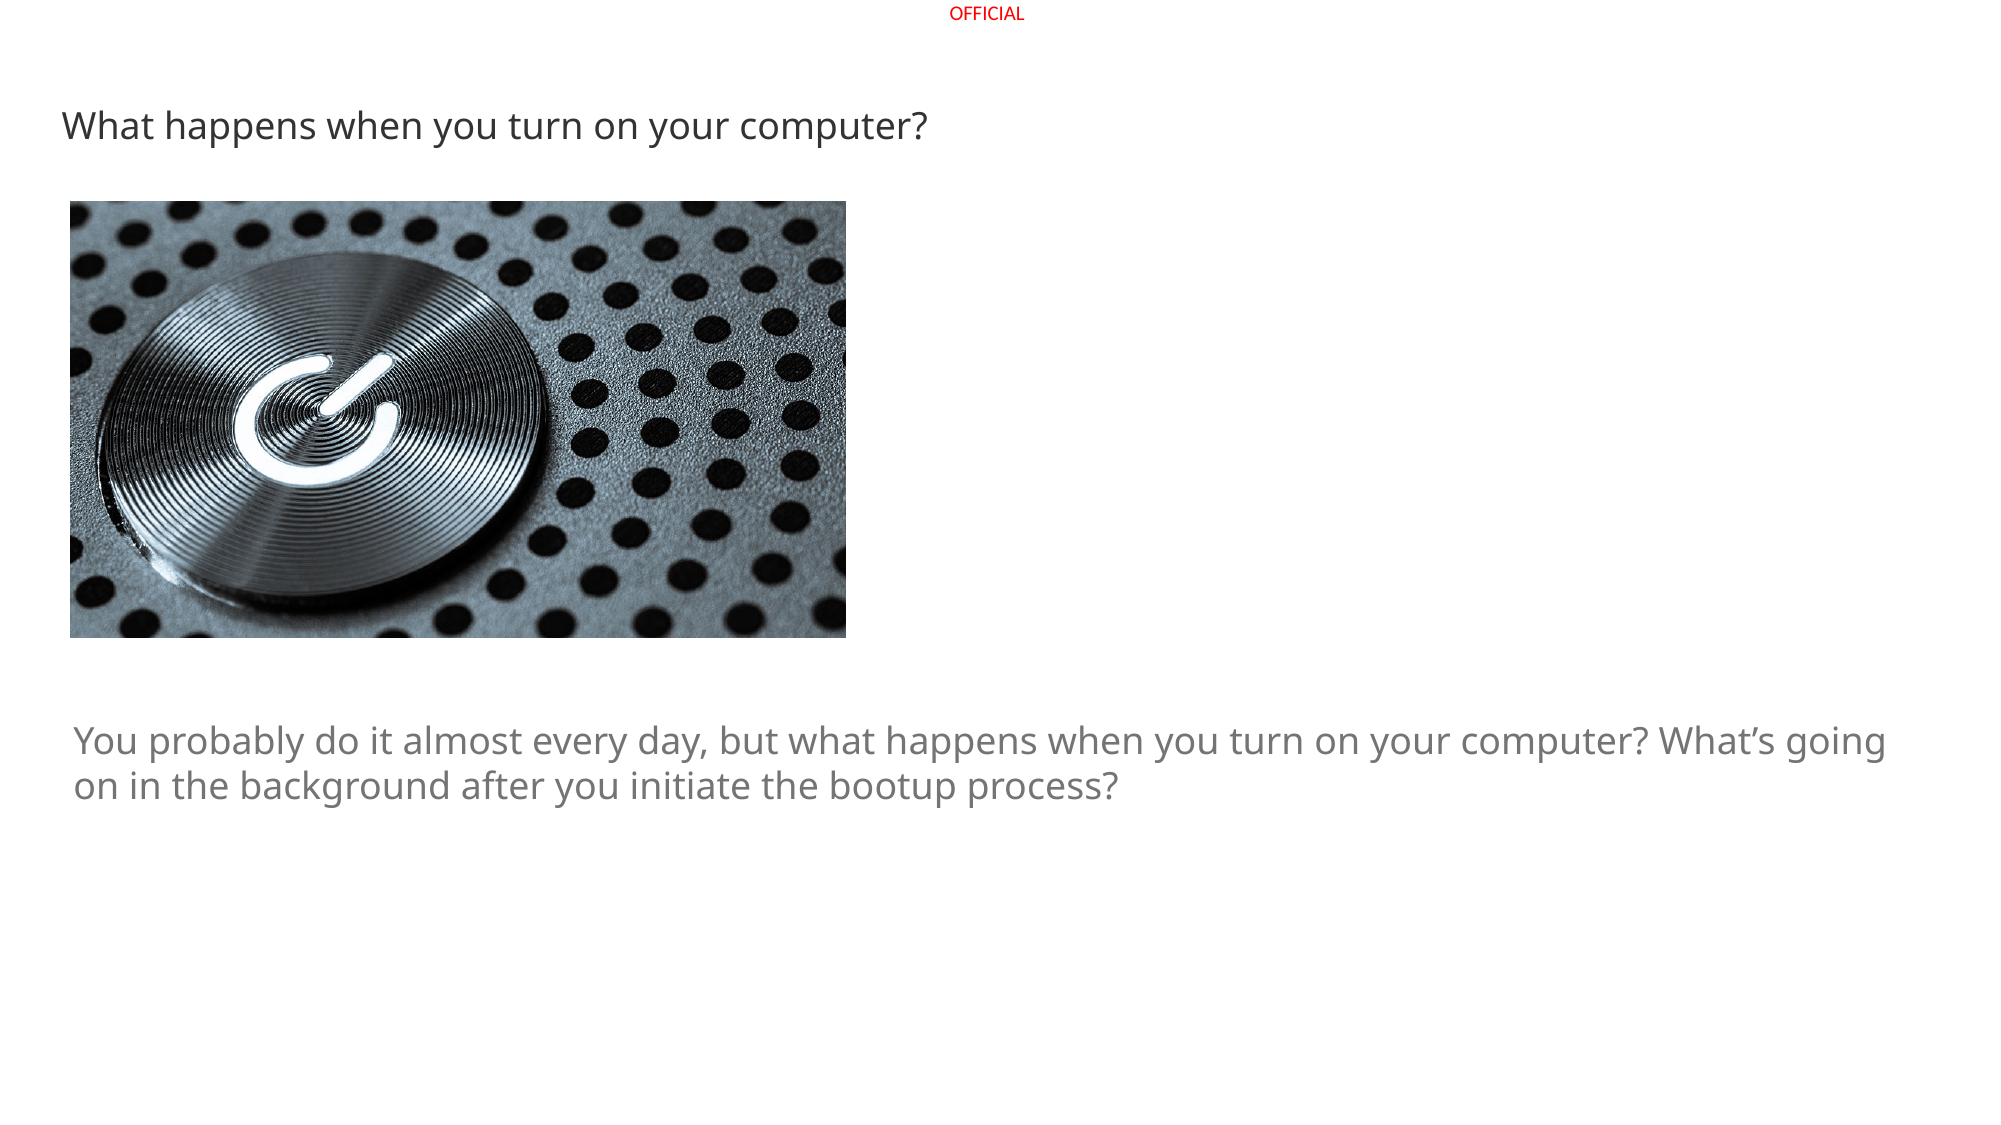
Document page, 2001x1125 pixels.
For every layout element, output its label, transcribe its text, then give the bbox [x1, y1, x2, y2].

picture [70, 201, 846, 638]
text_box What happens when you turn on your computer? [46, 94, 1047, 155]
text_box You probably do it almost every day, but what happens when you turn on your computer? What’s going on in the background after you initiate the bootup process? [58, 709, 1947, 815]
